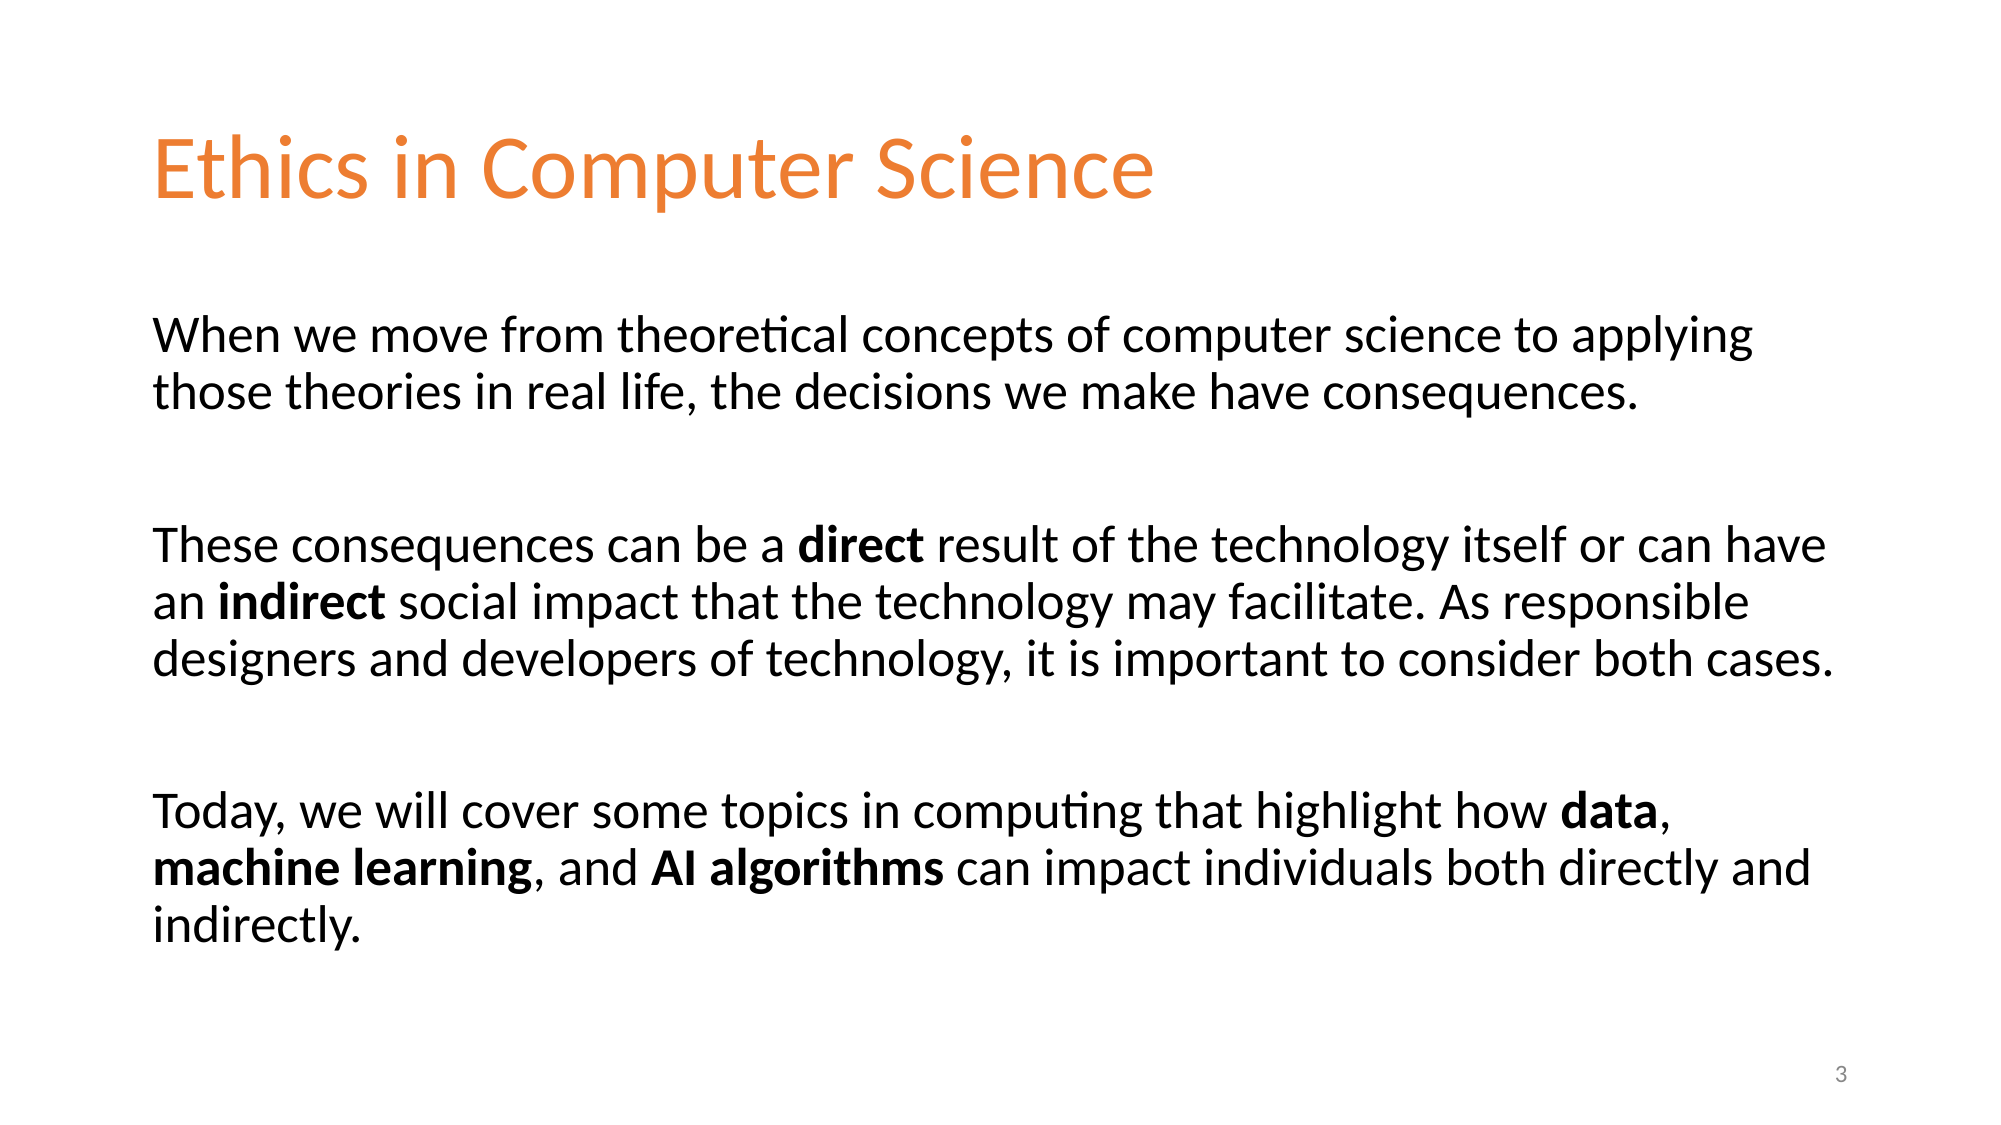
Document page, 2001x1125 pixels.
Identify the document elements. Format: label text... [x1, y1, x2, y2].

slide_number ‹#› [1412, 1042, 1863, 1103]
list When we move from theoretical concepts of computer science to applying those theories in real life, the decisions we make have consequences. These consequences can be a direct result of the technology itself or can have an indirect social impact that the technology may facilitate. As responsible designers and developers of technology, it is important to consider both cases. Today, we will cover some topics in computing that highlight how data, machine learning, and AI algorithms can impact individuals both directly and indirectly. [137, 299, 1863, 1014]
title Ethics in Computer Science [137, 59, 1863, 278]
